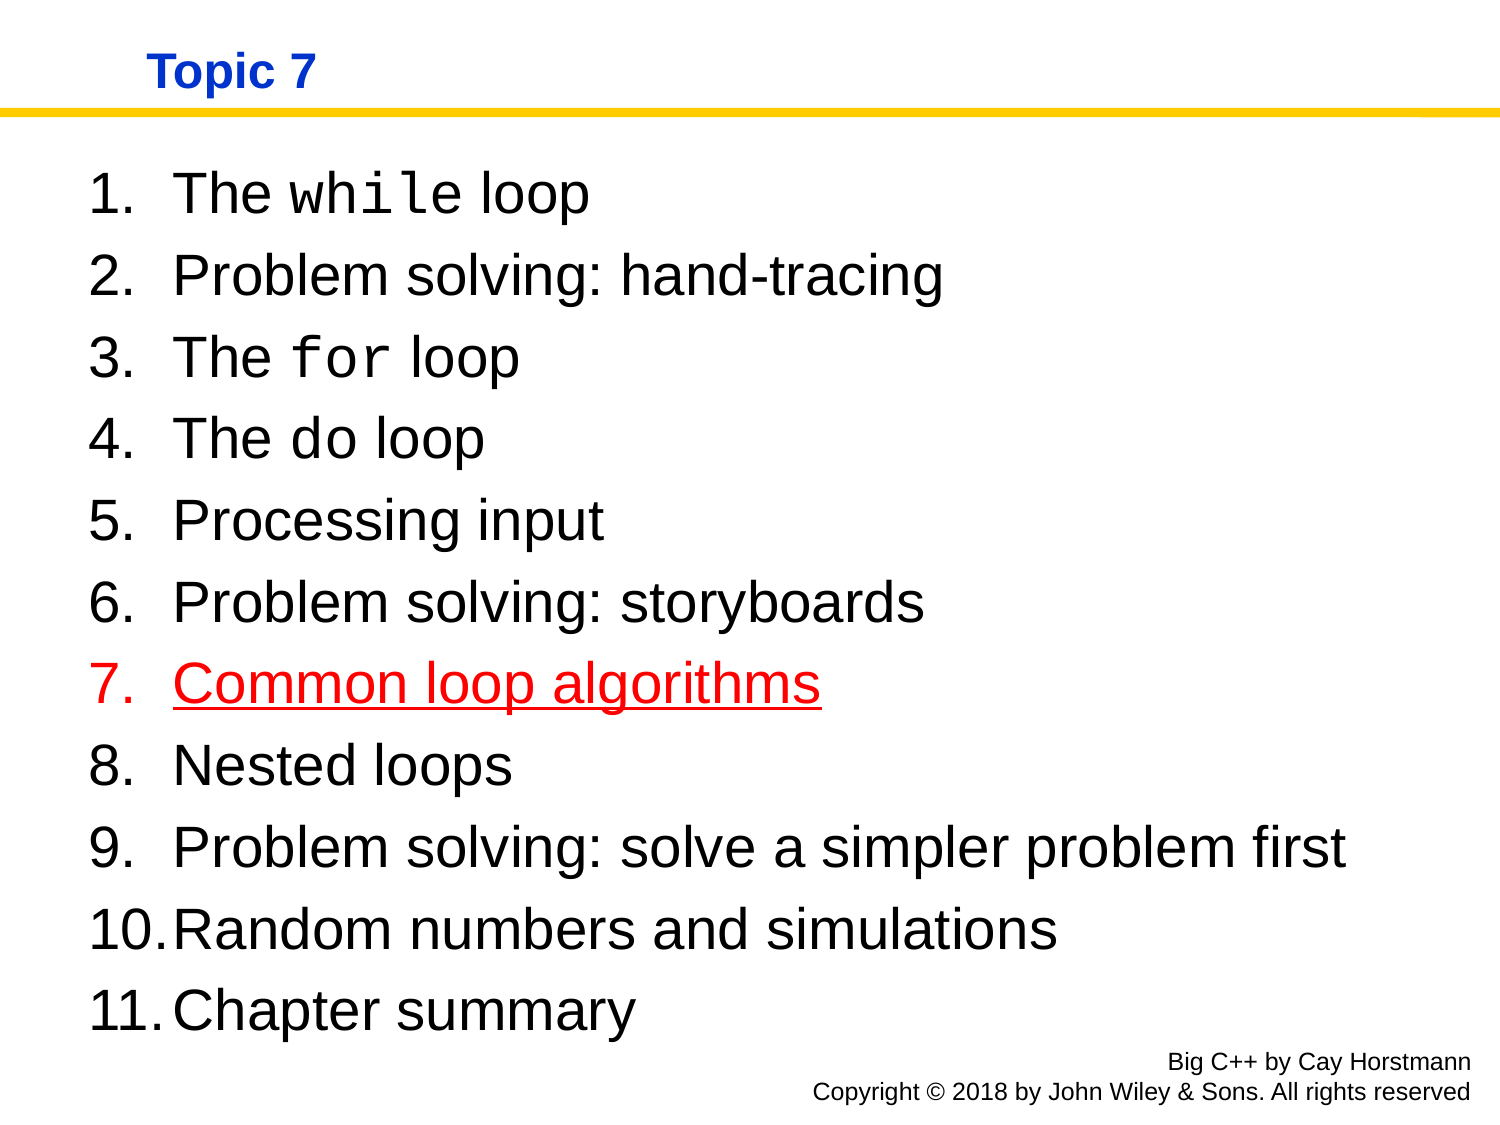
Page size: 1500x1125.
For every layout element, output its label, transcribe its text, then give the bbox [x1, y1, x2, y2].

title Topic 7 [131, 24, 1163, 113]
list The while loop Problem solving: hand-tracing The for loop The do loop Processing input Problem solving: storyboards Common loop algorithms Nested loops Problem solving: solve a simpler problem first Random numbers and simulations Chapter summary [73, 148, 1424, 891]
footer Big C++ by Cay Horstmann Copyright © 2018 by John Wiley & Sons. All rights reserved [507, 1037, 1488, 1101]
